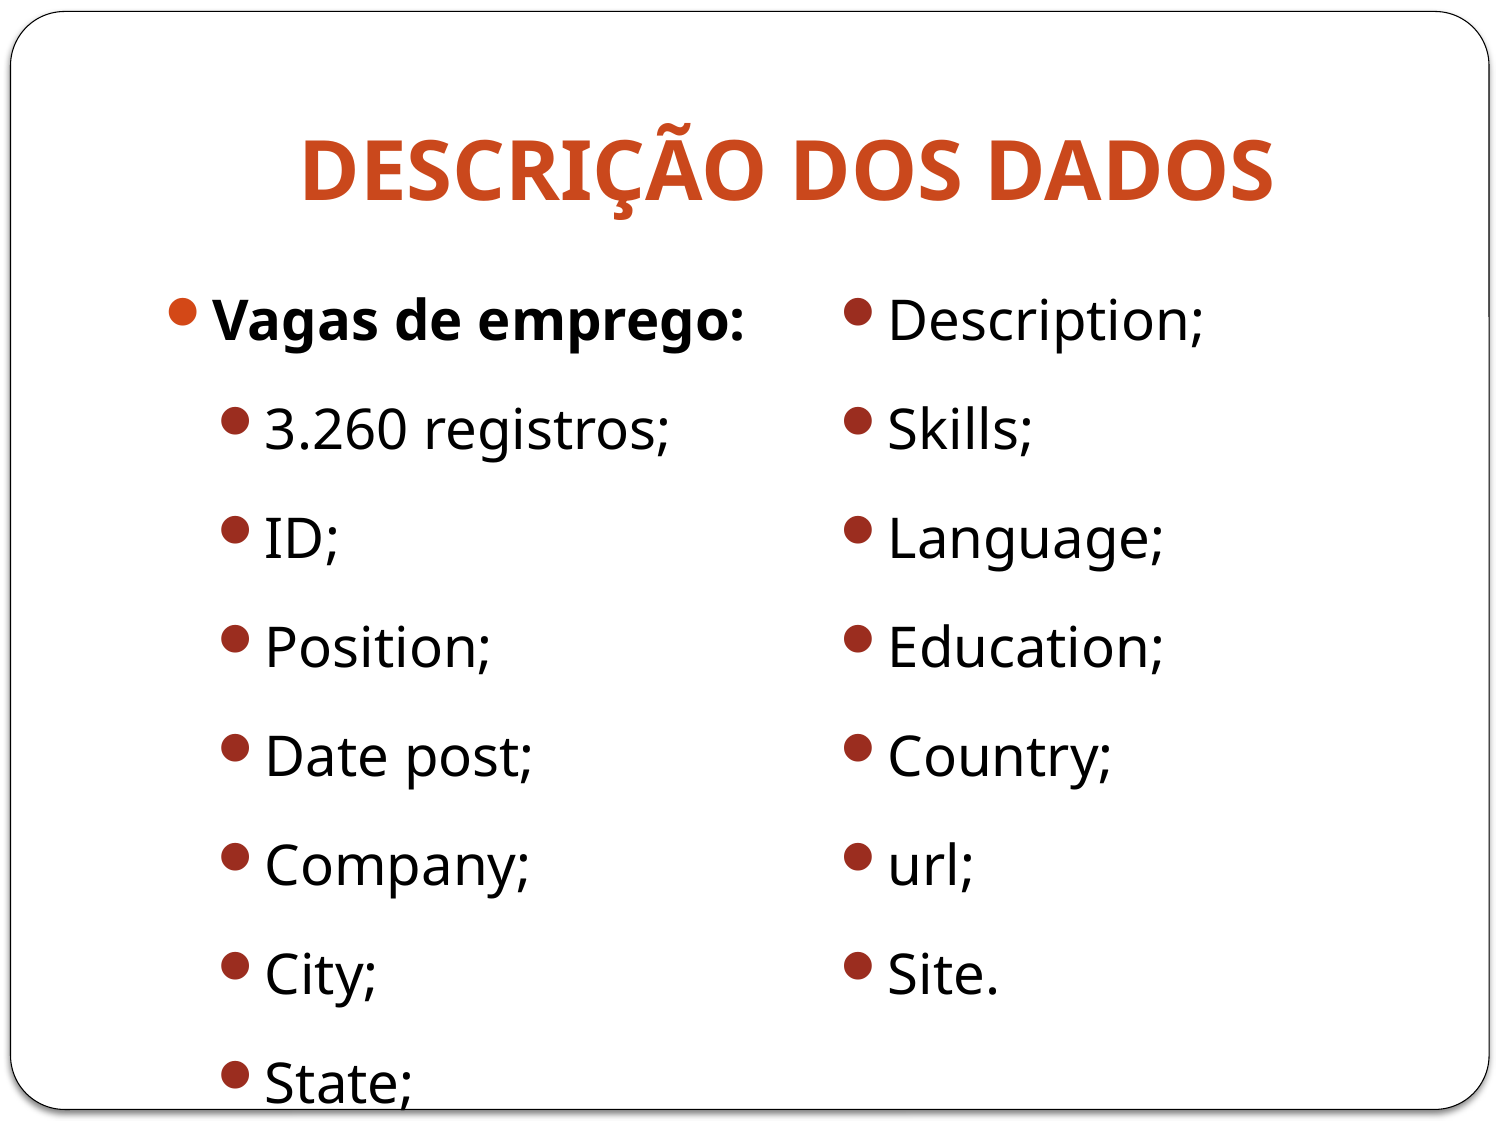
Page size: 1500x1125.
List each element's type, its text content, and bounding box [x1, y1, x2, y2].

list Vagas de emprego: 3.260 registros; ID; Position; Date post; Company; City; State; Description; Skills; Language; Education; Country; url; Site. [150, 243, 1425, 1083]
title Descrição dos dados [150, 45, 1425, 233]
